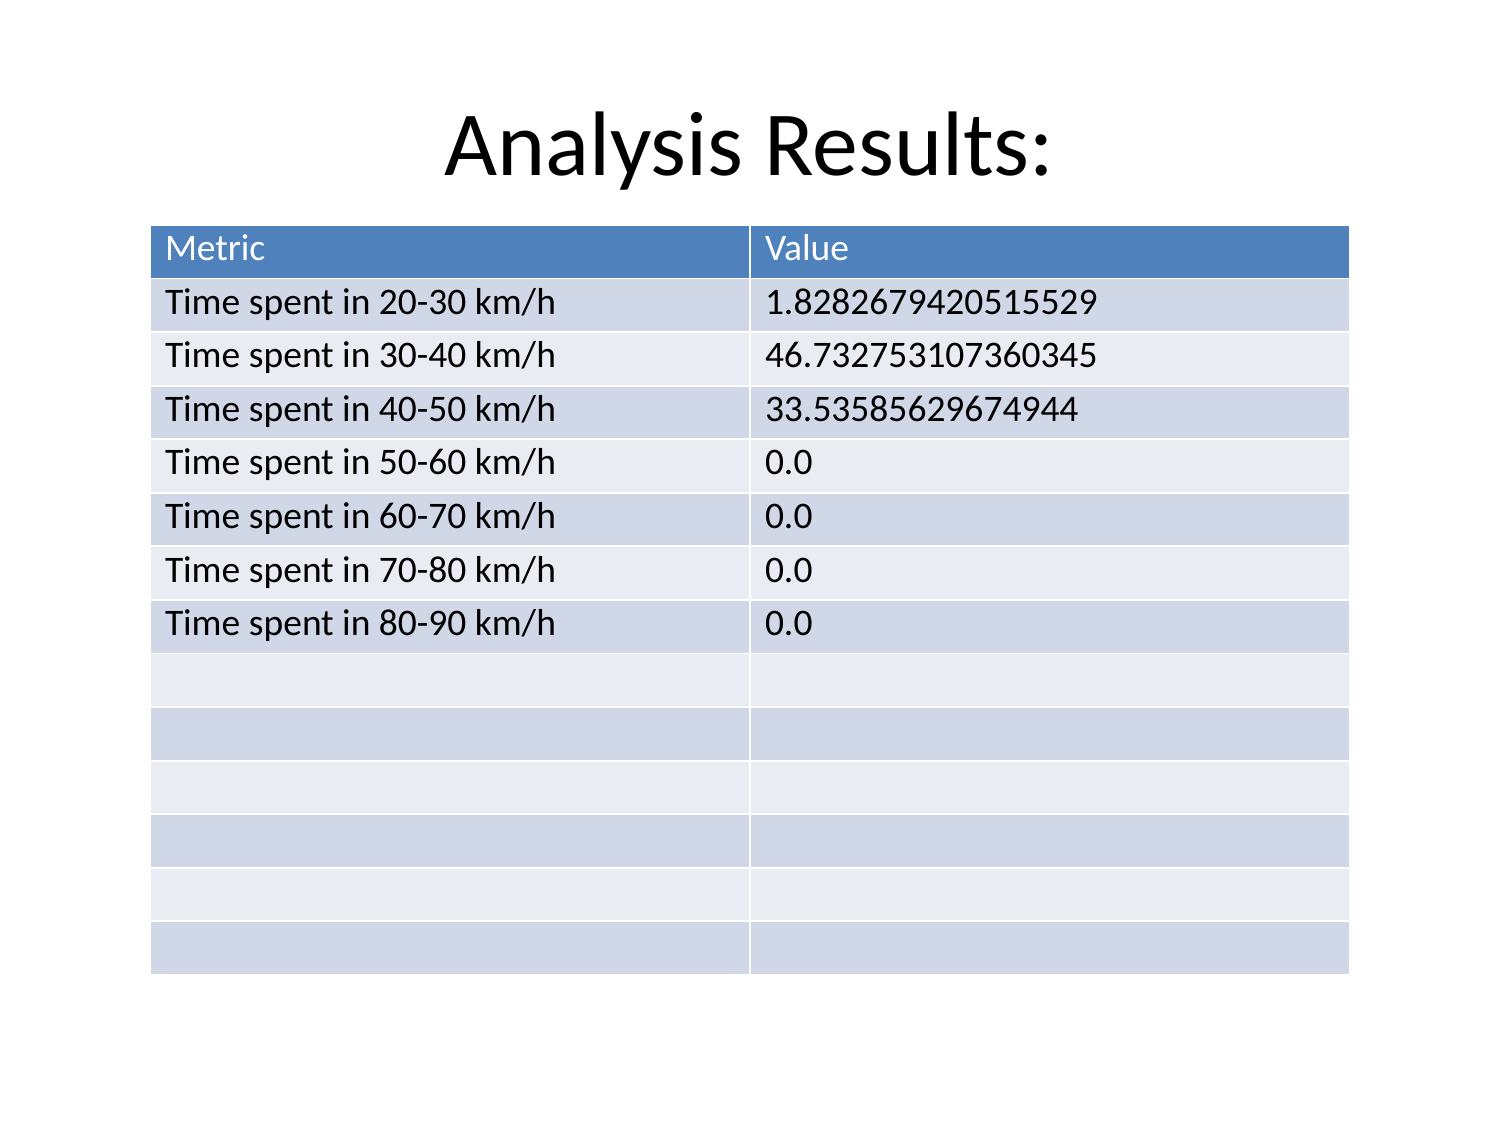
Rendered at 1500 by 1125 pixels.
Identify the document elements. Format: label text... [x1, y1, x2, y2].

table_cell [751, 922, 1349, 974]
table_cell [151, 762, 749, 813]
table_header Metric [151, 226, 749, 278]
table_cell Time spent in 80-90 km/h [151, 601, 749, 653]
title Analysis Results: [75, 45, 1425, 233]
table_cell [751, 762, 1349, 813]
table_cell 0.0 [751, 601, 1349, 653]
table_cell Time spent in 60-70 km/h [151, 494, 749, 545]
table_cell Time spent in 50-60 km/h [151, 440, 749, 492]
table_cell Time spent in 30-40 km/h [151, 333, 749, 385]
table_cell [151, 869, 749, 920]
table_cell Time spent in 40-50 km/h [151, 387, 749, 438]
table_cell 33.53585629674944 [751, 387, 1349, 438]
table_cell 46.732753107360345 [751, 333, 1349, 385]
table_cell [151, 922, 749, 974]
table_cell 0.0 [751, 440, 1349, 492]
table_cell [151, 654, 749, 706]
table_cell [751, 869, 1349, 920]
table_cell 1.8282679420515529 [751, 279, 1349, 331]
table_cell Time spent in 70-80 km/h [151, 547, 749, 599]
table_cell [151, 815, 749, 867]
table_cell [751, 708, 1349, 760]
table_cell 0.0 [751, 494, 1349, 545]
table_cell 0.0 [751, 547, 1349, 599]
table_cell [151, 708, 749, 760]
table_cell Time spent in 20-30 km/h [151, 279, 749, 331]
table_cell [751, 654, 1349, 706]
table_cell [751, 815, 1349, 867]
table_header Value [751, 226, 1349, 278]
